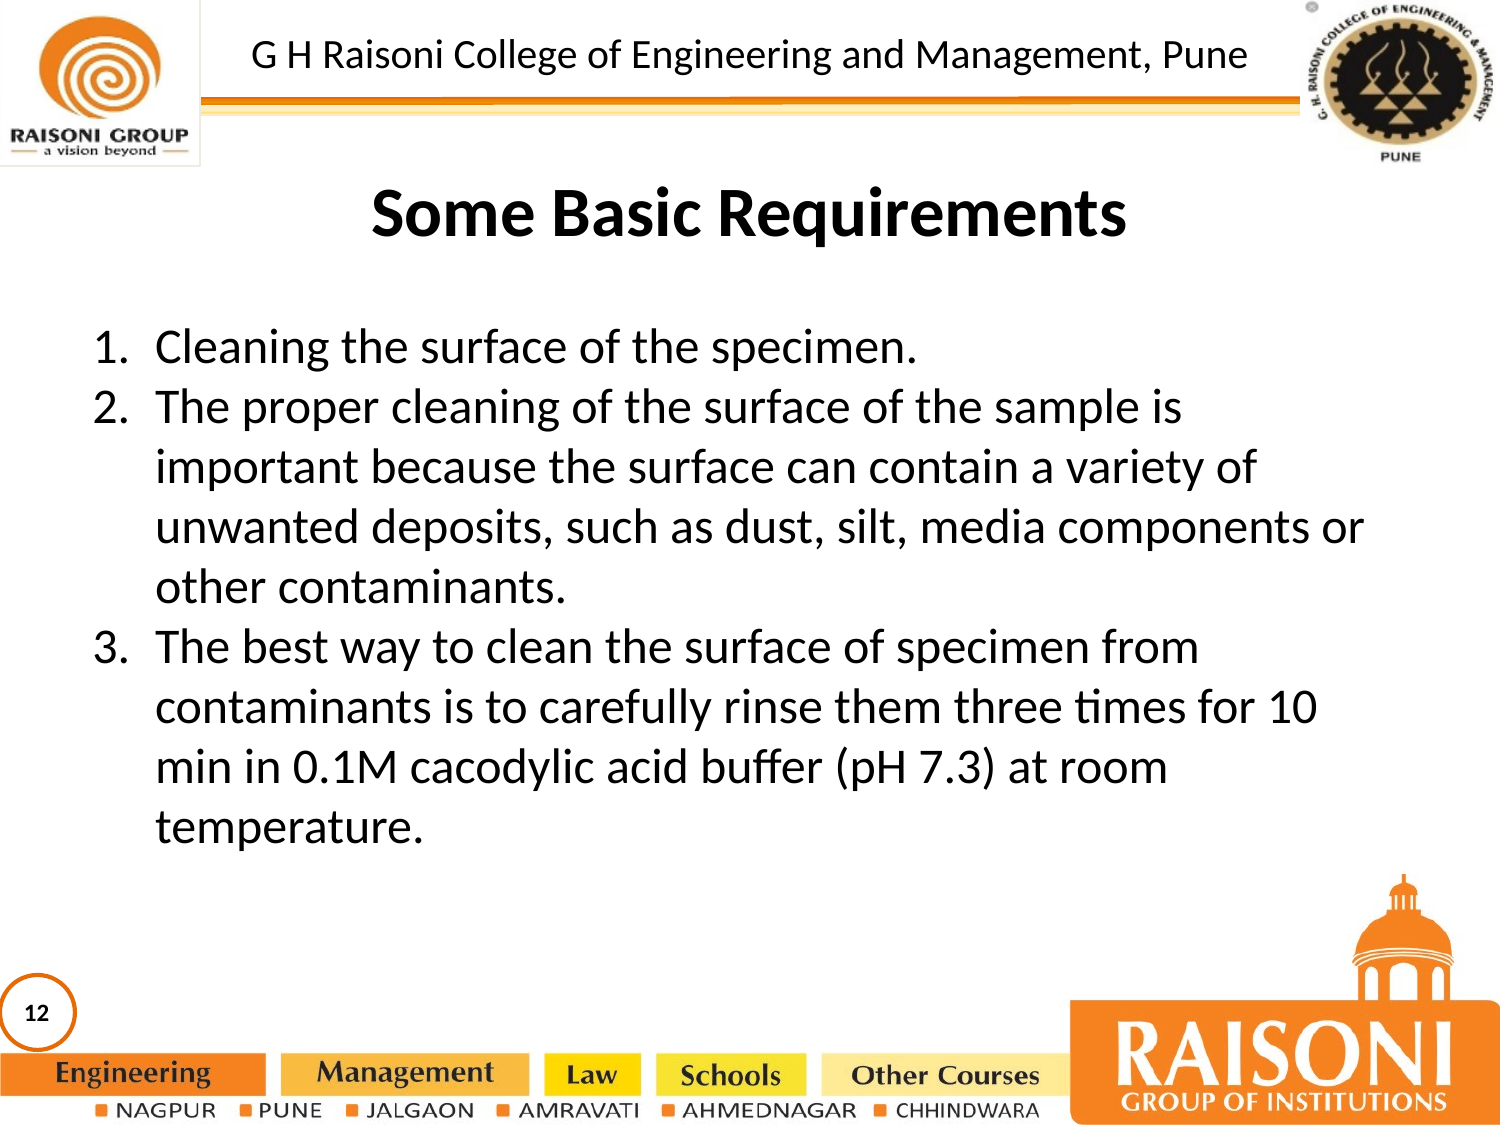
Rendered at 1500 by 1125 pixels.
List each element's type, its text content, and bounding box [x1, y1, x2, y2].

text_box Cleaning the surface of the specimen. The proper cleaning of the surface of the sample is important because the surface can contain a variety of unwanted deposits, such as dust, silt, media components or other contaminants. The best way to clean the surface of specimen from contaminants is to carefully rinse them three times for 10 min in 0.1M cacodylic acid buffer (pH 7.3) at room temperature. [64, 306, 1400, 862]
picture [1300, 0, 1500, 165]
picture [0, 0, 200, 166]
picture [3, 978, 72, 1047]
text_box G H Raisoni College of Engineering and Management, Pune [204, 19, 1295, 135]
text_box Some Basic Requirements [353, 158, 1147, 259]
picture [0, 874, 1500, 1125]
